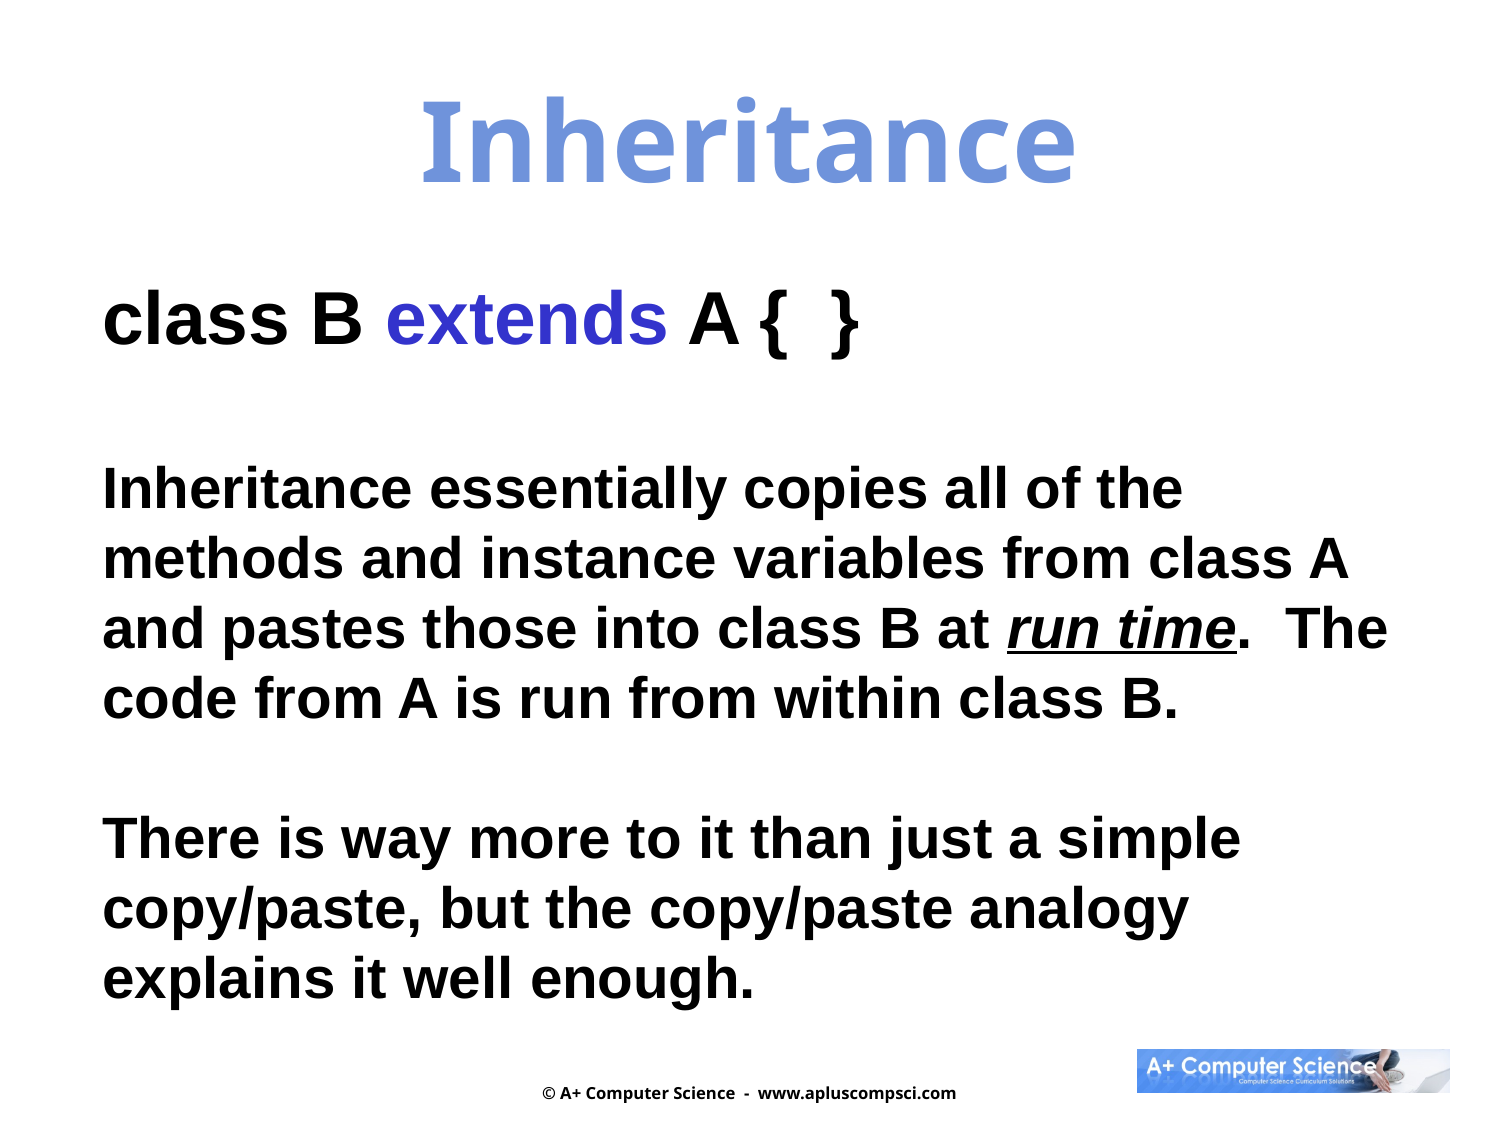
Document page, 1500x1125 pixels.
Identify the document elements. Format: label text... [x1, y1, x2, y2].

picture [1137, 1049, 1450, 1093]
footer © A+ Computer Science - www.apluscompsci.com [512, 1024, 988, 1101]
text_box class B extends A { } Inheritance essentially copies all of the methods and instance variables from class A and pastes those into class B at run time. The code from A is run from within class B. There is way more to it than just a simple copy/paste, but the copy/paste analogy explains it well enough. [87, 262, 1438, 1017]
text_box Inheritance [0, 62, 1500, 213]
